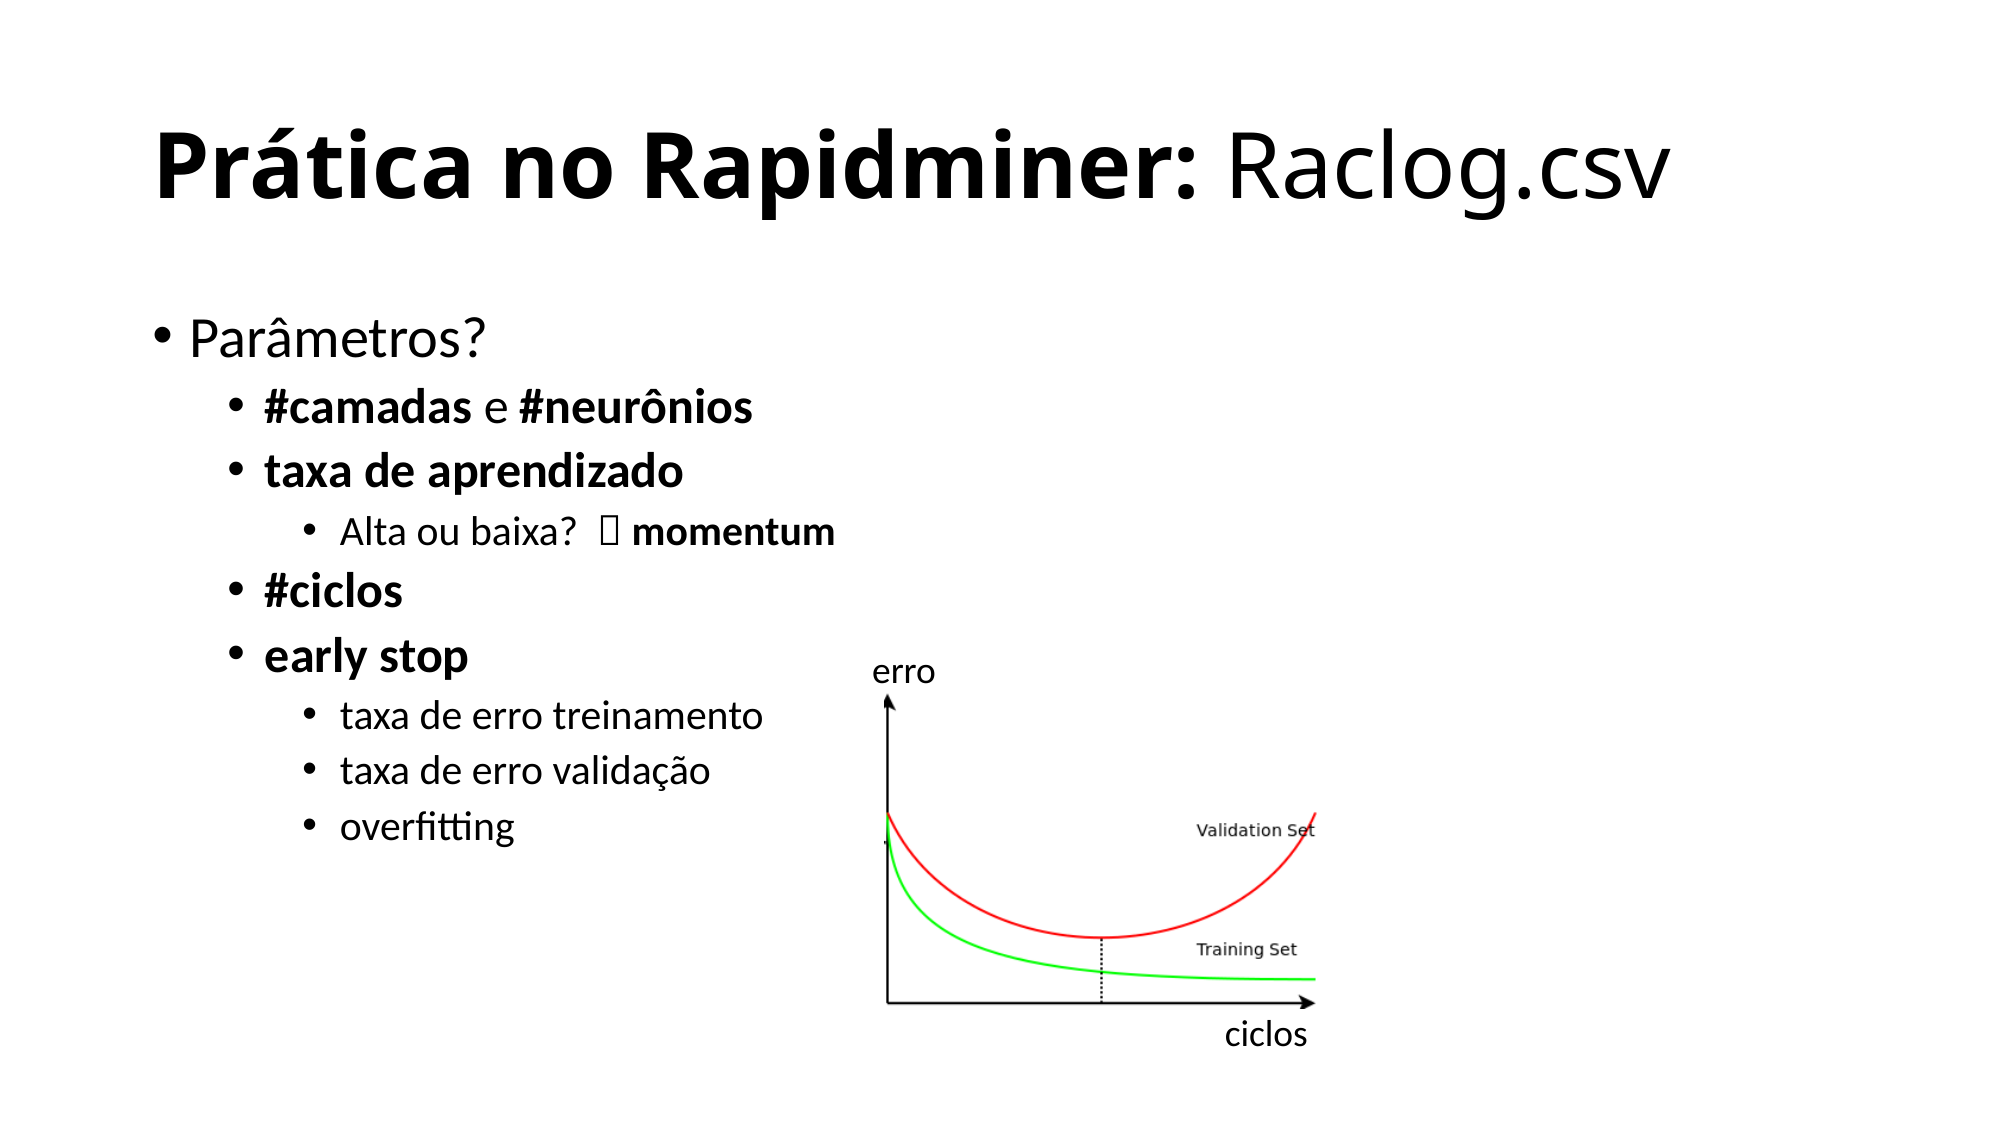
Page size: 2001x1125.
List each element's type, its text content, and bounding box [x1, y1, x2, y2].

list Parâmetros? #camadas e #neurônios taxa de aprendizado Alta ou baixa?  momentum #ciclos early stop taxa de erro treinamento taxa de erro validação overfitting [137, 299, 1863, 1014]
title Prática no Rapidminer: Raclog.csv [137, 59, 1863, 278]
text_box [856, 638, 1324, 1062]
